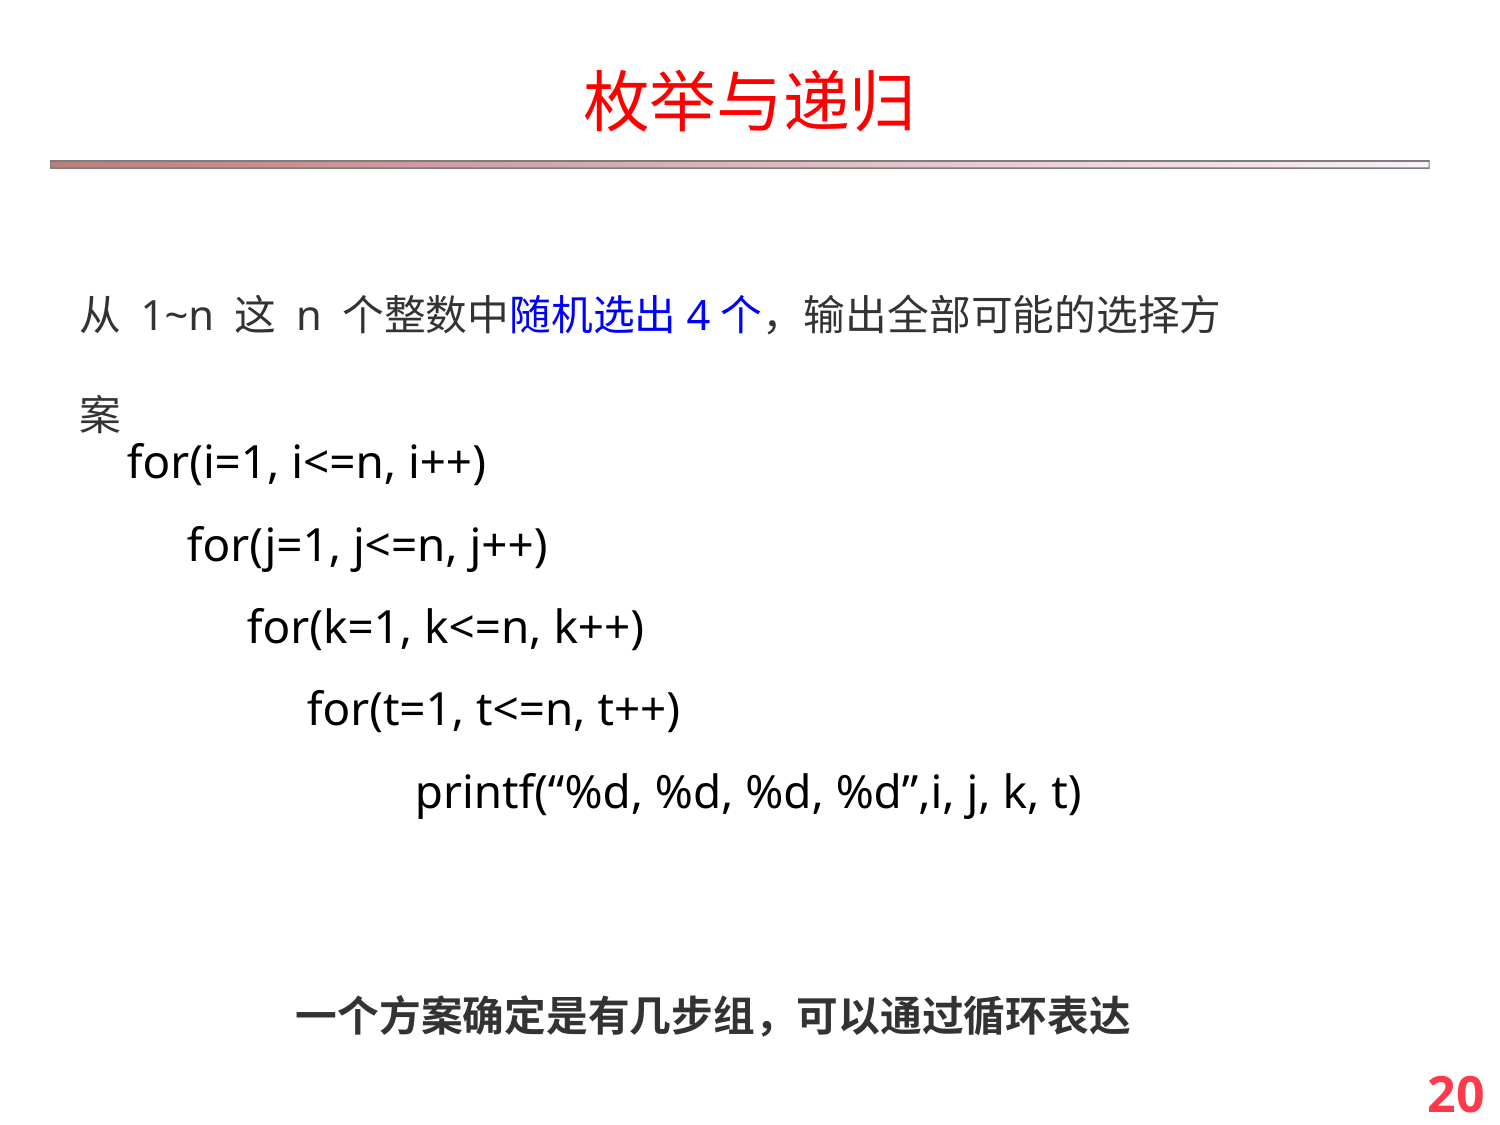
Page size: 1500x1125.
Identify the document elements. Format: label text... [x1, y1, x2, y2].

text_box 从 1~n 这 n 个整数中随机选出4个，输出全部可能的选择方案 [64, 231, 1270, 447]
list for(i=1, i<=n, i++) for(j=1, j<=n, j++) for(k=1, k<=n, k++) for(t=1, t<=n, t++) printf(“%d, %d, %d, %d”,i, j, k, t) [112, 178, 1461, 1065]
text_box 一个方案确定是有几步组，可以通过循环表达 [280, 982, 1146, 1047]
title 枚举与递归 [0, 12, 1500, 167]
